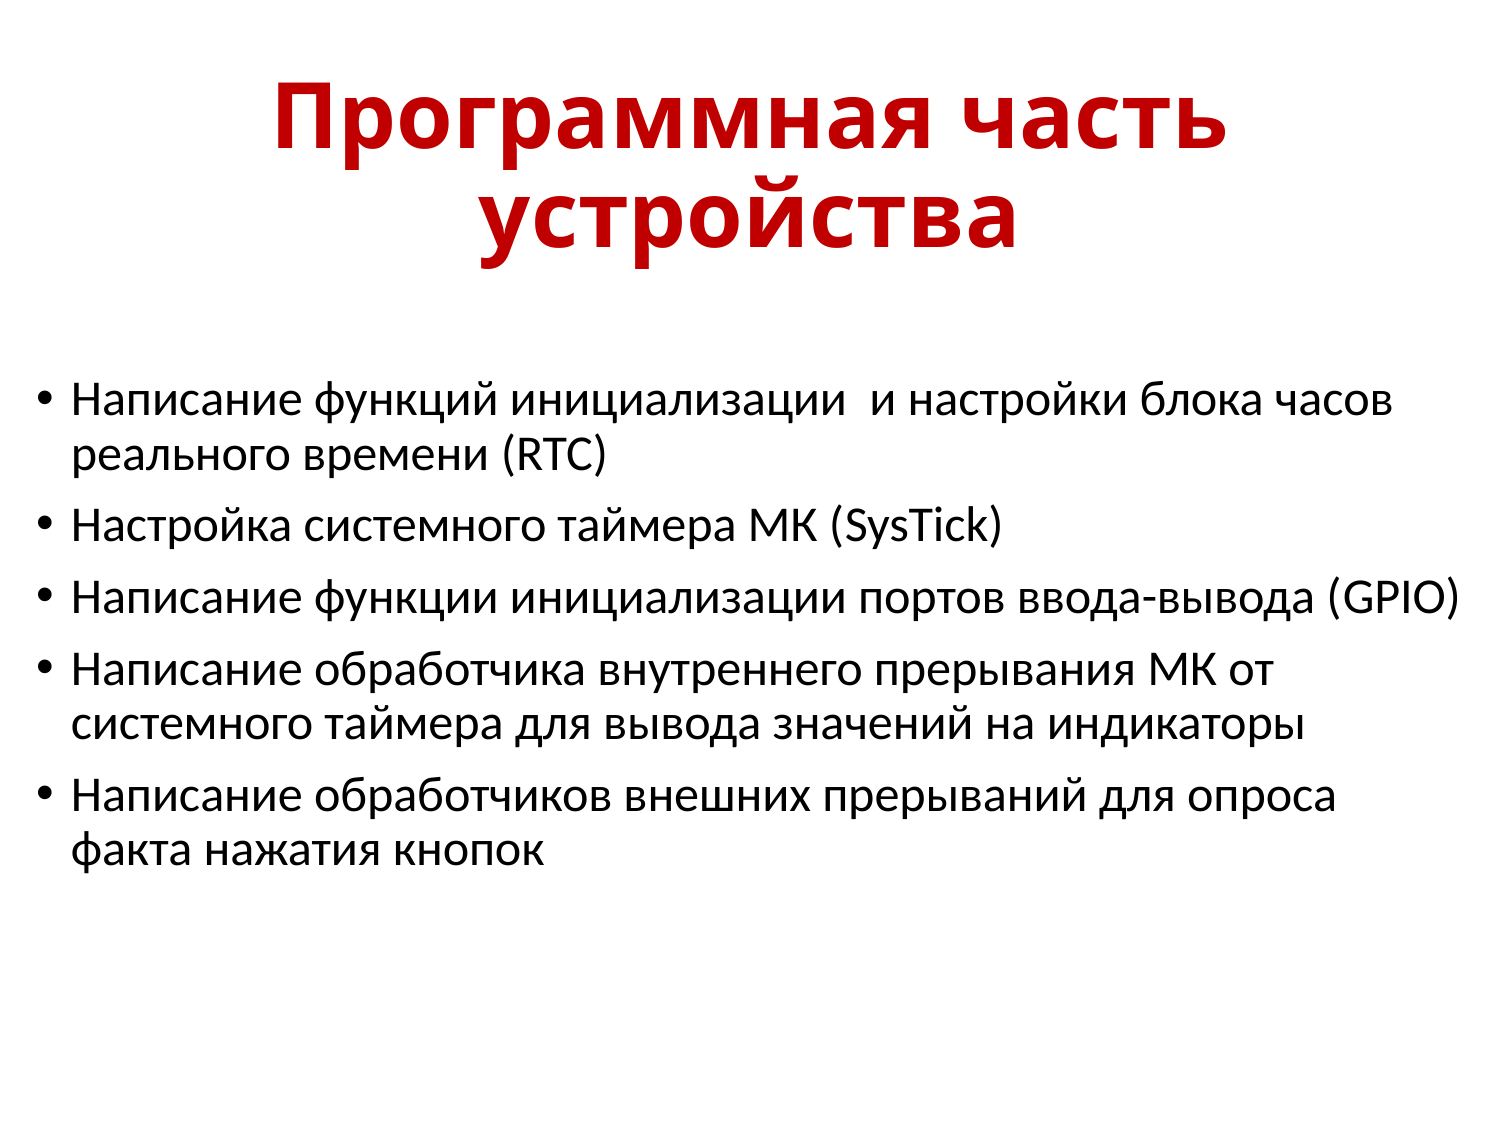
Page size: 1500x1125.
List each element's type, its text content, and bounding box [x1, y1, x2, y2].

list Написание функций инициализации и настройки блока часов реального времени (RTC) Настройка системного таймера МК (SysTick) Написание функции инициализации портов ввода-вывода (GPIO) Написание обработчика внутреннего прерывания МК от системного таймера для вывода значений на индикаторы Написание обработчиков внешних прерываний для опроса факта нажатия кнопок [21, 365, 1482, 901]
title Программная часть устройства [103, 59, 1397, 278]
